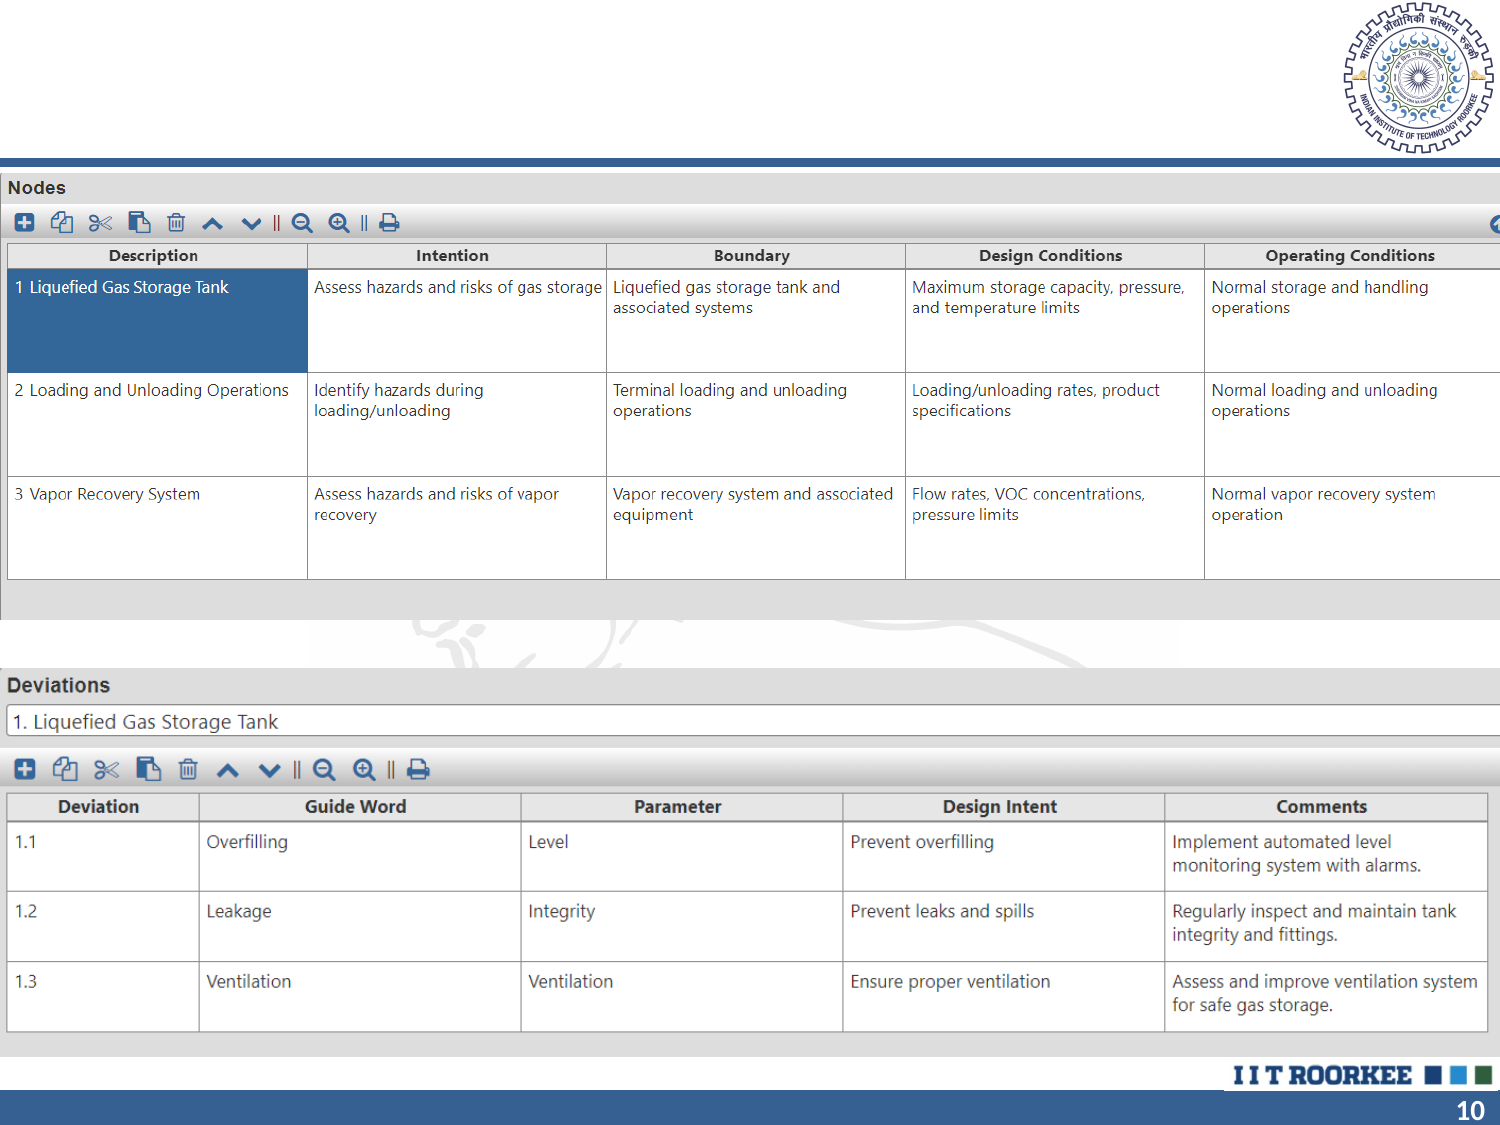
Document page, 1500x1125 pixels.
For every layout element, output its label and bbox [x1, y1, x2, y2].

picture [1339, 0, 1500, 158]
list [0, 172, 1500, 620]
picture [0, 620, 1500, 1091]
